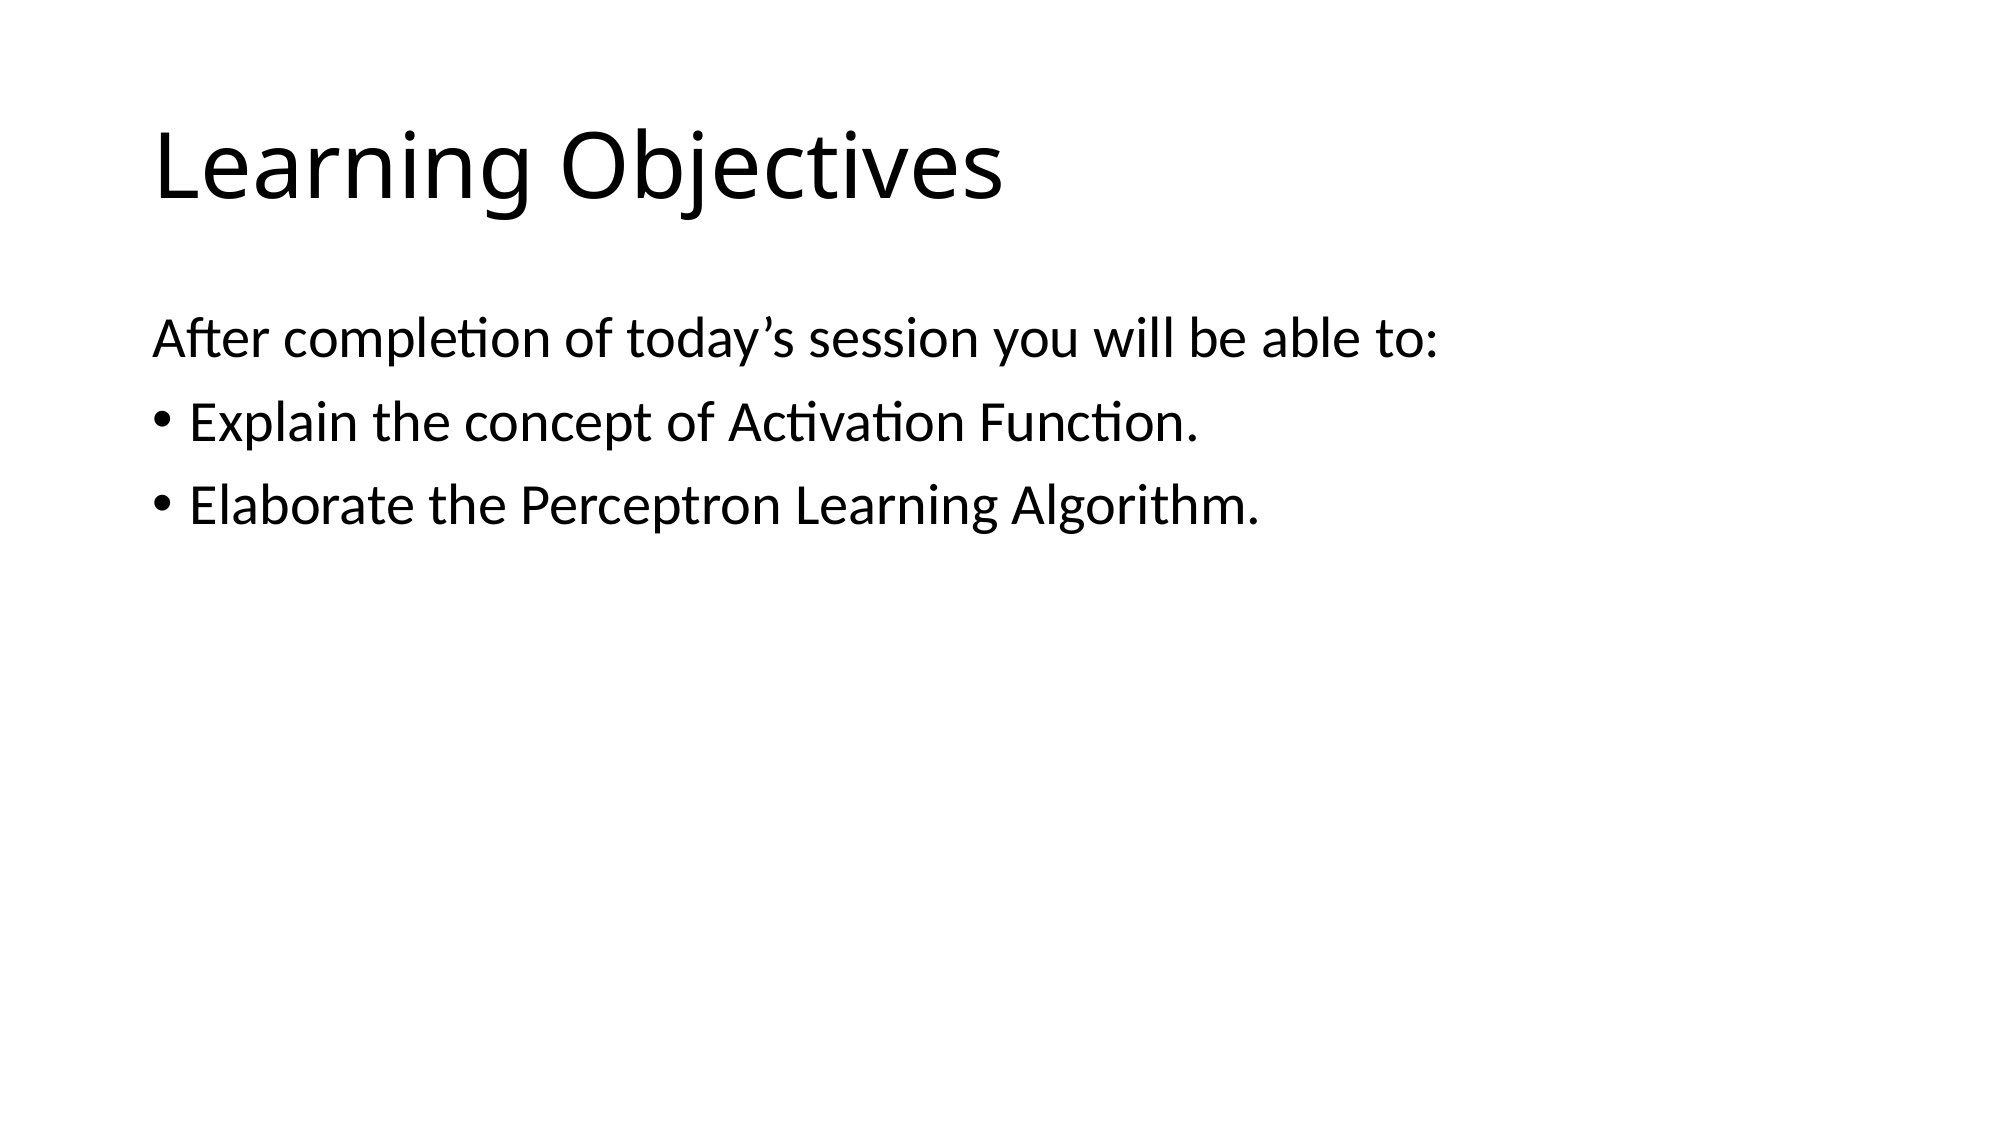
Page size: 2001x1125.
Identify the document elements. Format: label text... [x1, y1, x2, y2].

title Learning Objectives [137, 59, 1863, 278]
list After completion of today’s session you will be able to: Explain the concept of Activation Function. Elaborate the Perceptron Learning Algorithm. [137, 299, 1863, 1014]
